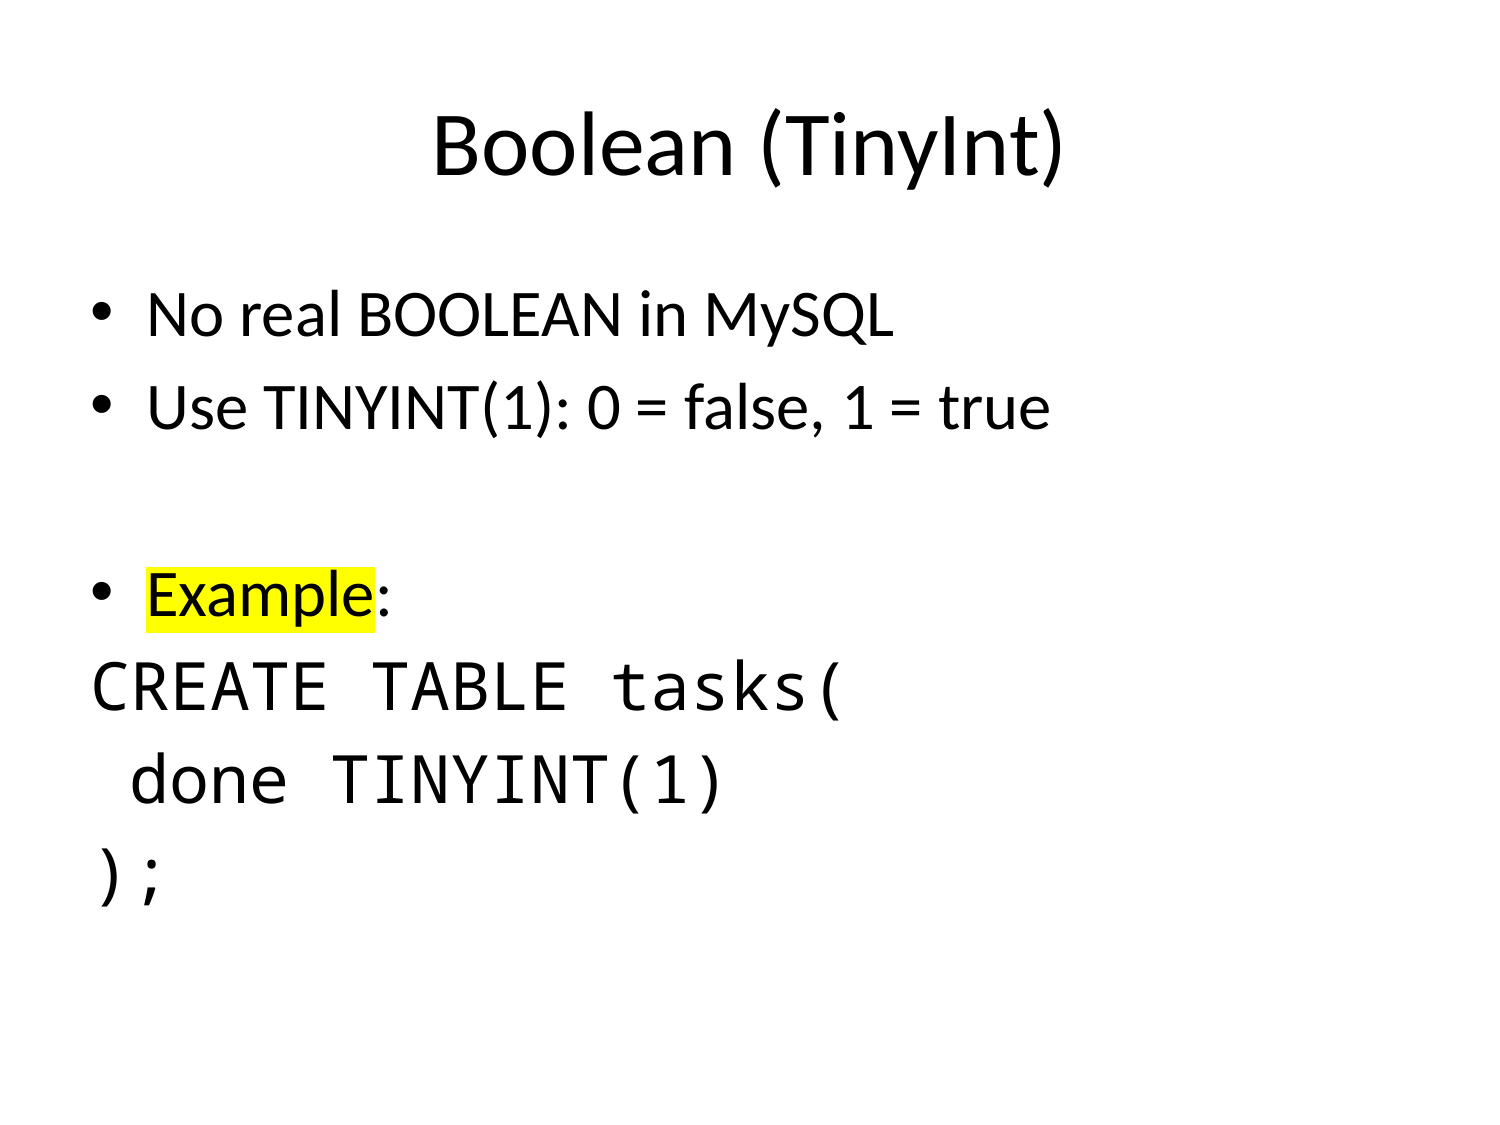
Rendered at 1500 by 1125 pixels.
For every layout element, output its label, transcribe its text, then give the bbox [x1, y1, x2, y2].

list No real BOOLEAN in MySQL Use TINYINT(1): 0 = false, 1 = true Example: CREATE TABLE tasks( done TINYINT(1) ); [75, 262, 1425, 1005]
title Boolean (TinyInt) [75, 45, 1425, 233]
